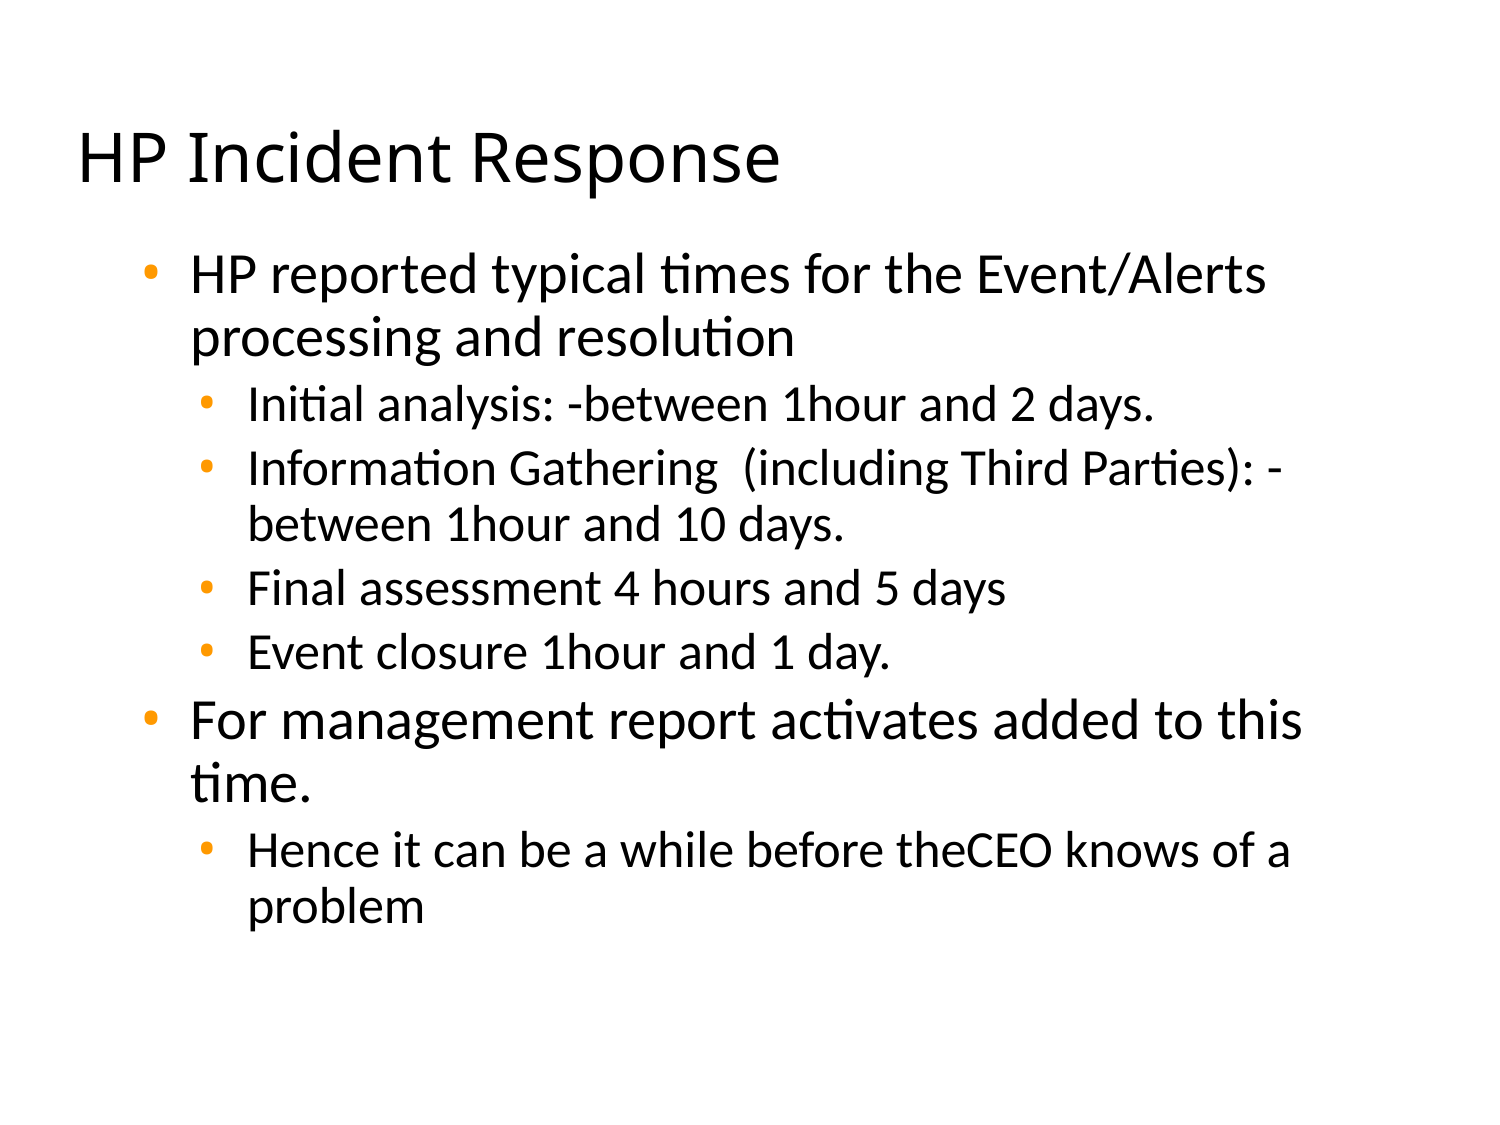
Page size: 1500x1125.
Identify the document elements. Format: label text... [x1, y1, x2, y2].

list HP reported typical times for the Event/Alerts processing and resolution Initial analysis: -between 1hour and 2 days. Information Gathering (including Third Parties): -between 1hour and 10 days. Final assessment 4 hours and 5 days Event closure 1hour and 1 day. For management report activates added to this time. Hence it can be a while before theCEO knows of a problem [75, 243, 1422, 973]
title HP Incident Response [76, 90, 1420, 229]
